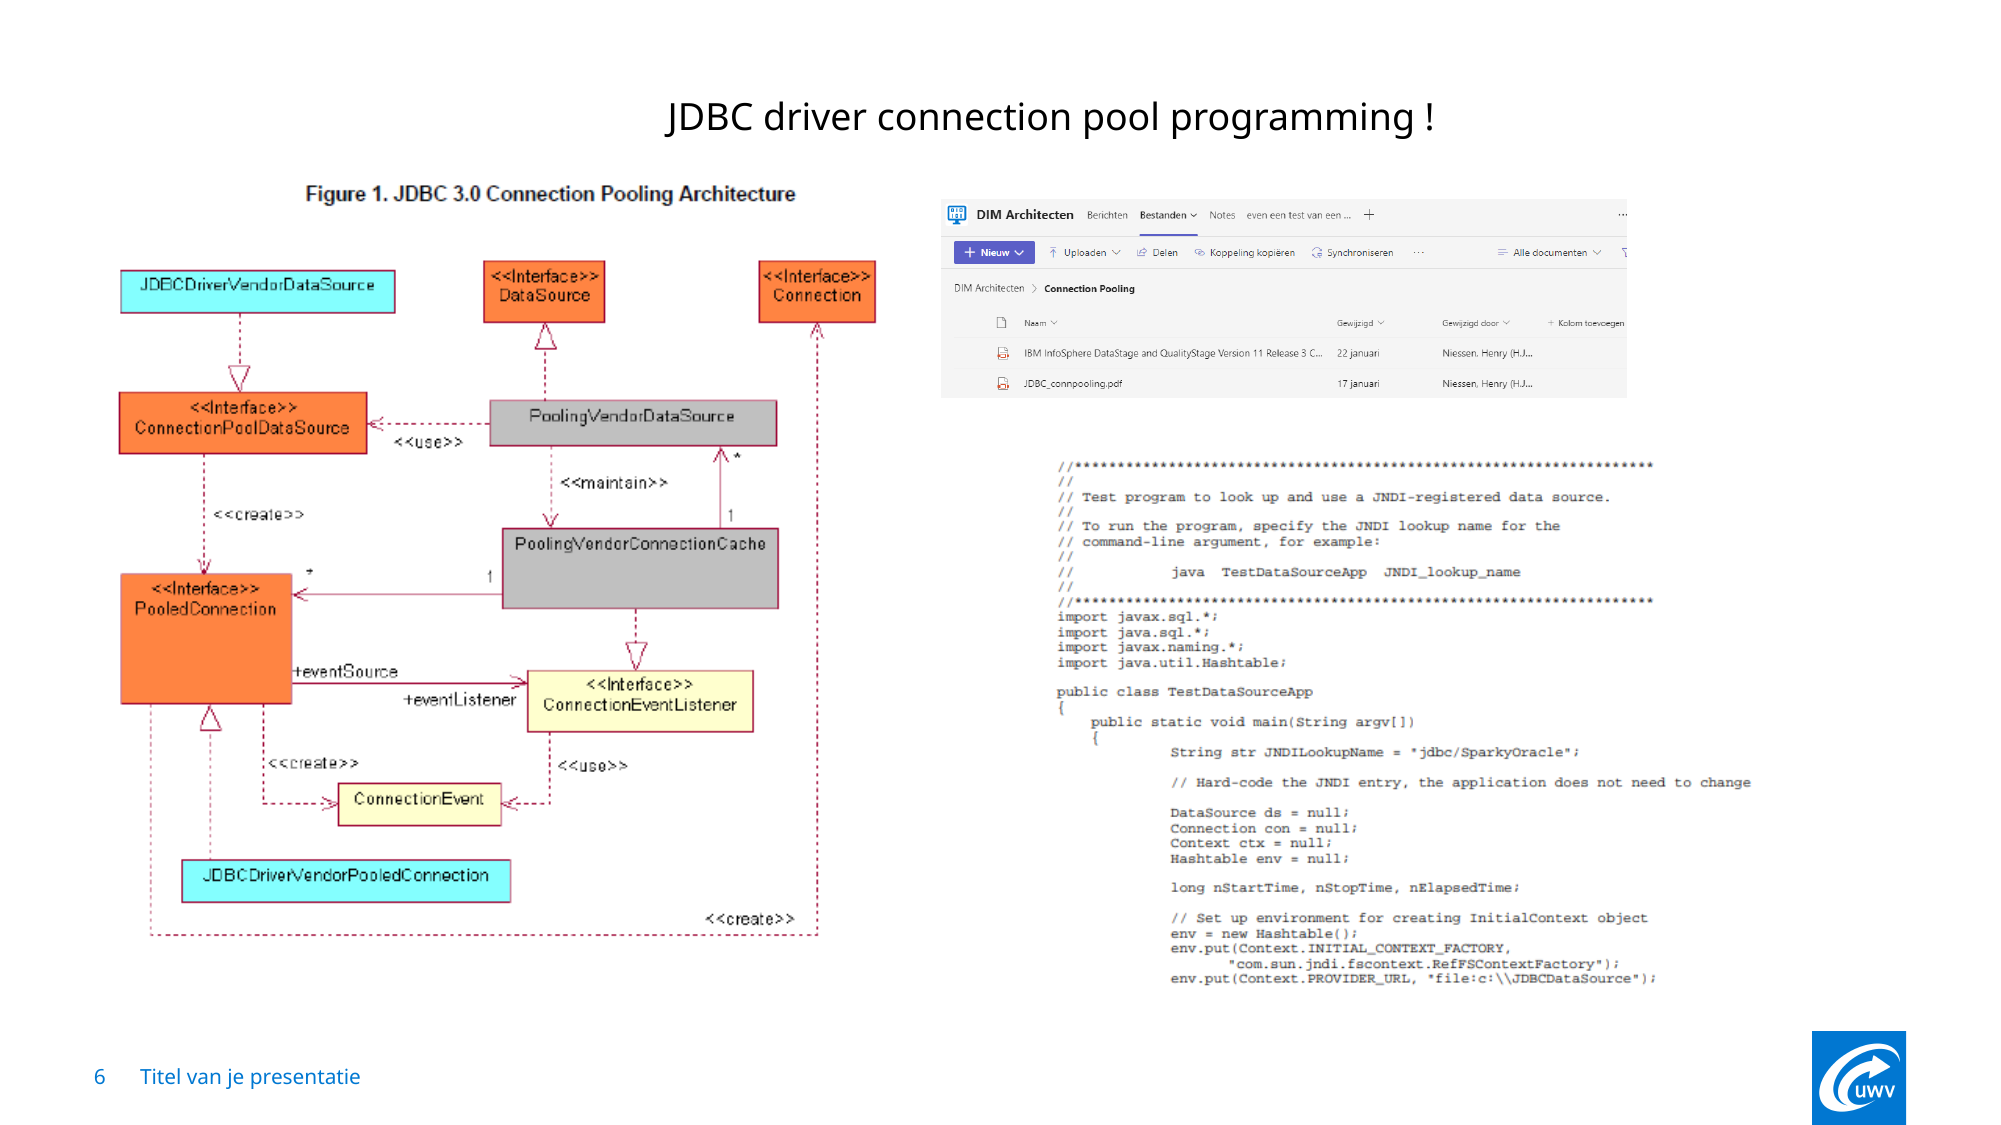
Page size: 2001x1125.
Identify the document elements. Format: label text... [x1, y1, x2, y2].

slide_number 6 [93, 1030, 141, 1125]
picture [941, 199, 1627, 398]
picture [1051, 450, 1788, 1013]
footer Titel van je presentatie [141, 1030, 839, 1125]
picture [94, 167, 884, 958]
text_box JDBC driver connection pool programming ! [653, 85, 1451, 146]
picture [1812, 1031, 1907, 1125]
